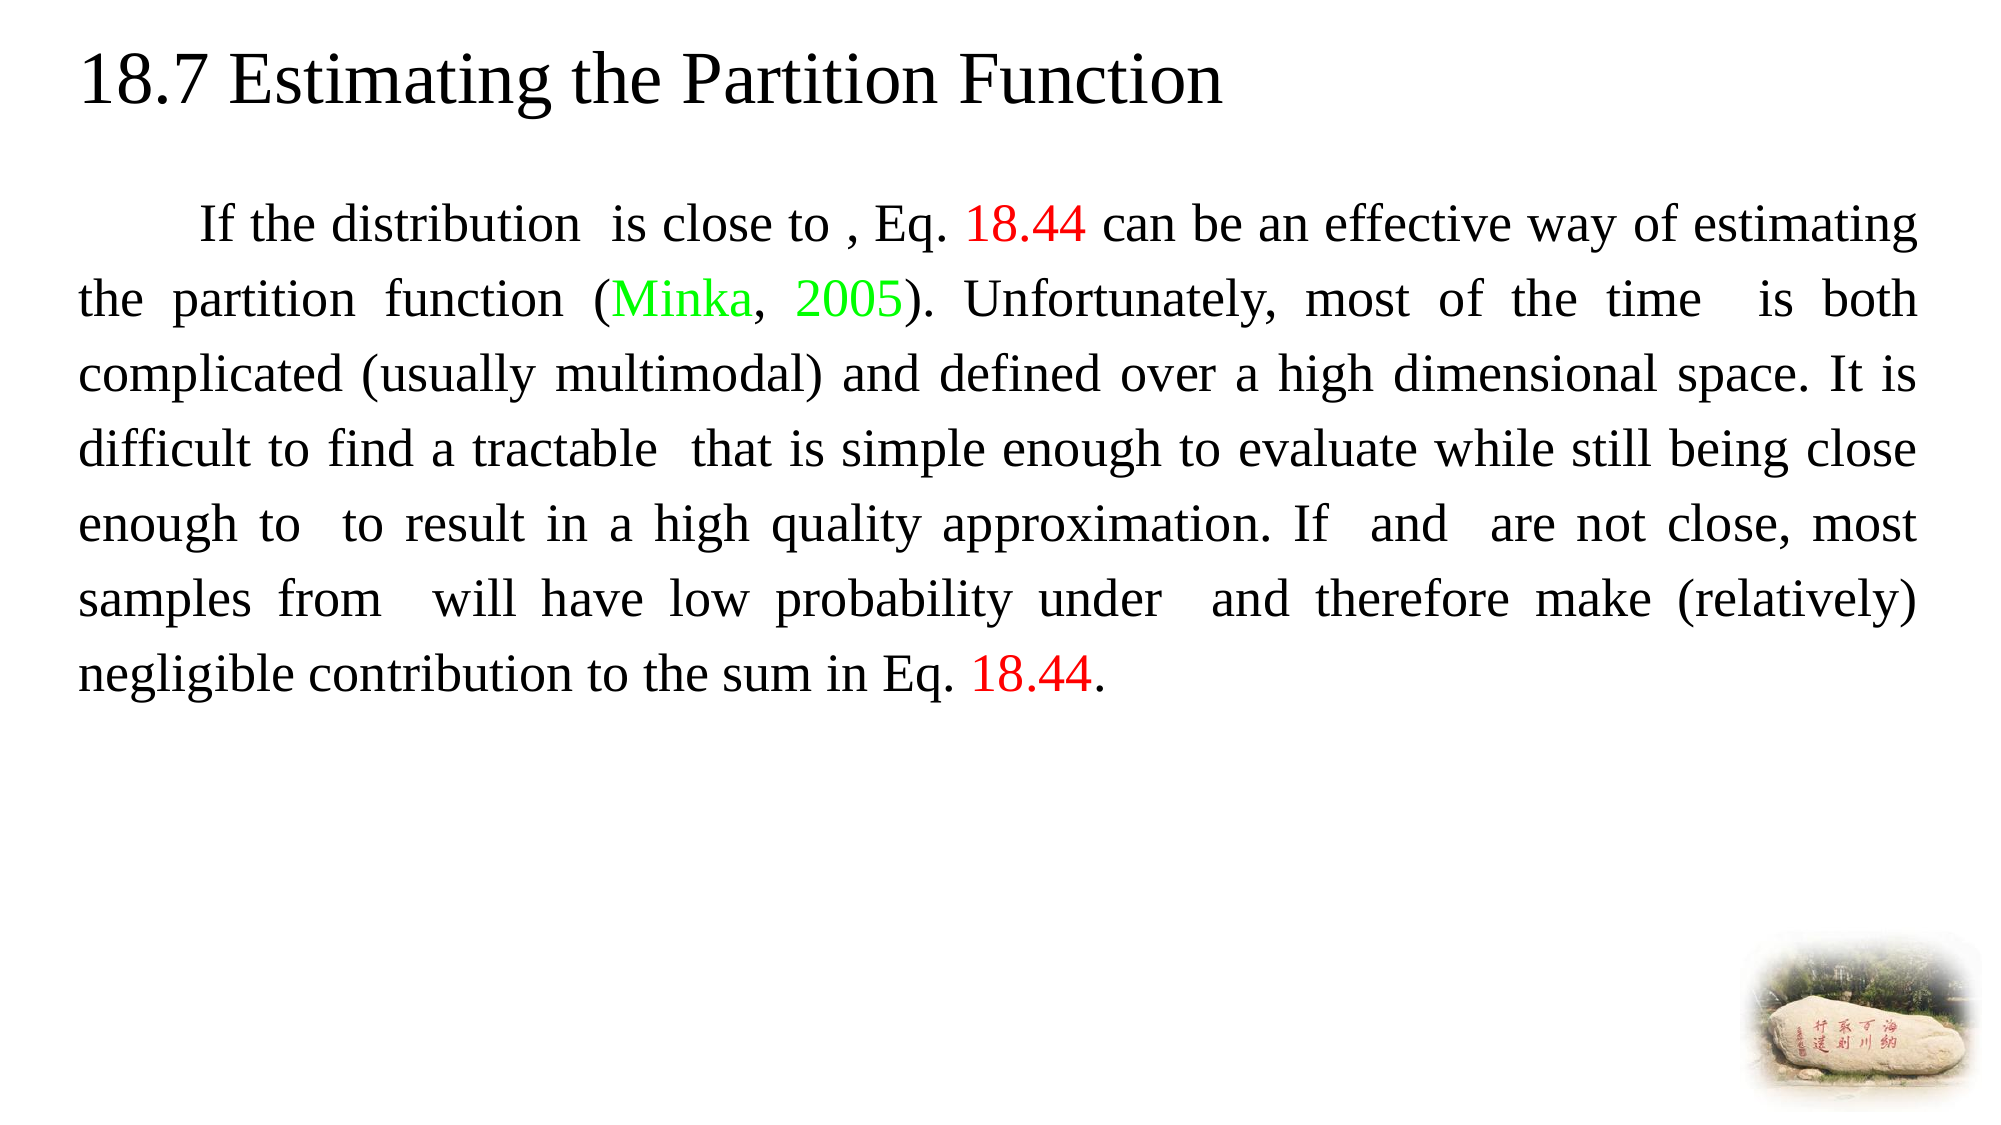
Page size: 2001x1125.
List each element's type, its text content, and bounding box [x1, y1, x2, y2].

picture [1740, 927, 1985, 1112]
title 18.7 Estimating the Partition Function [63, 21, 1936, 142]
